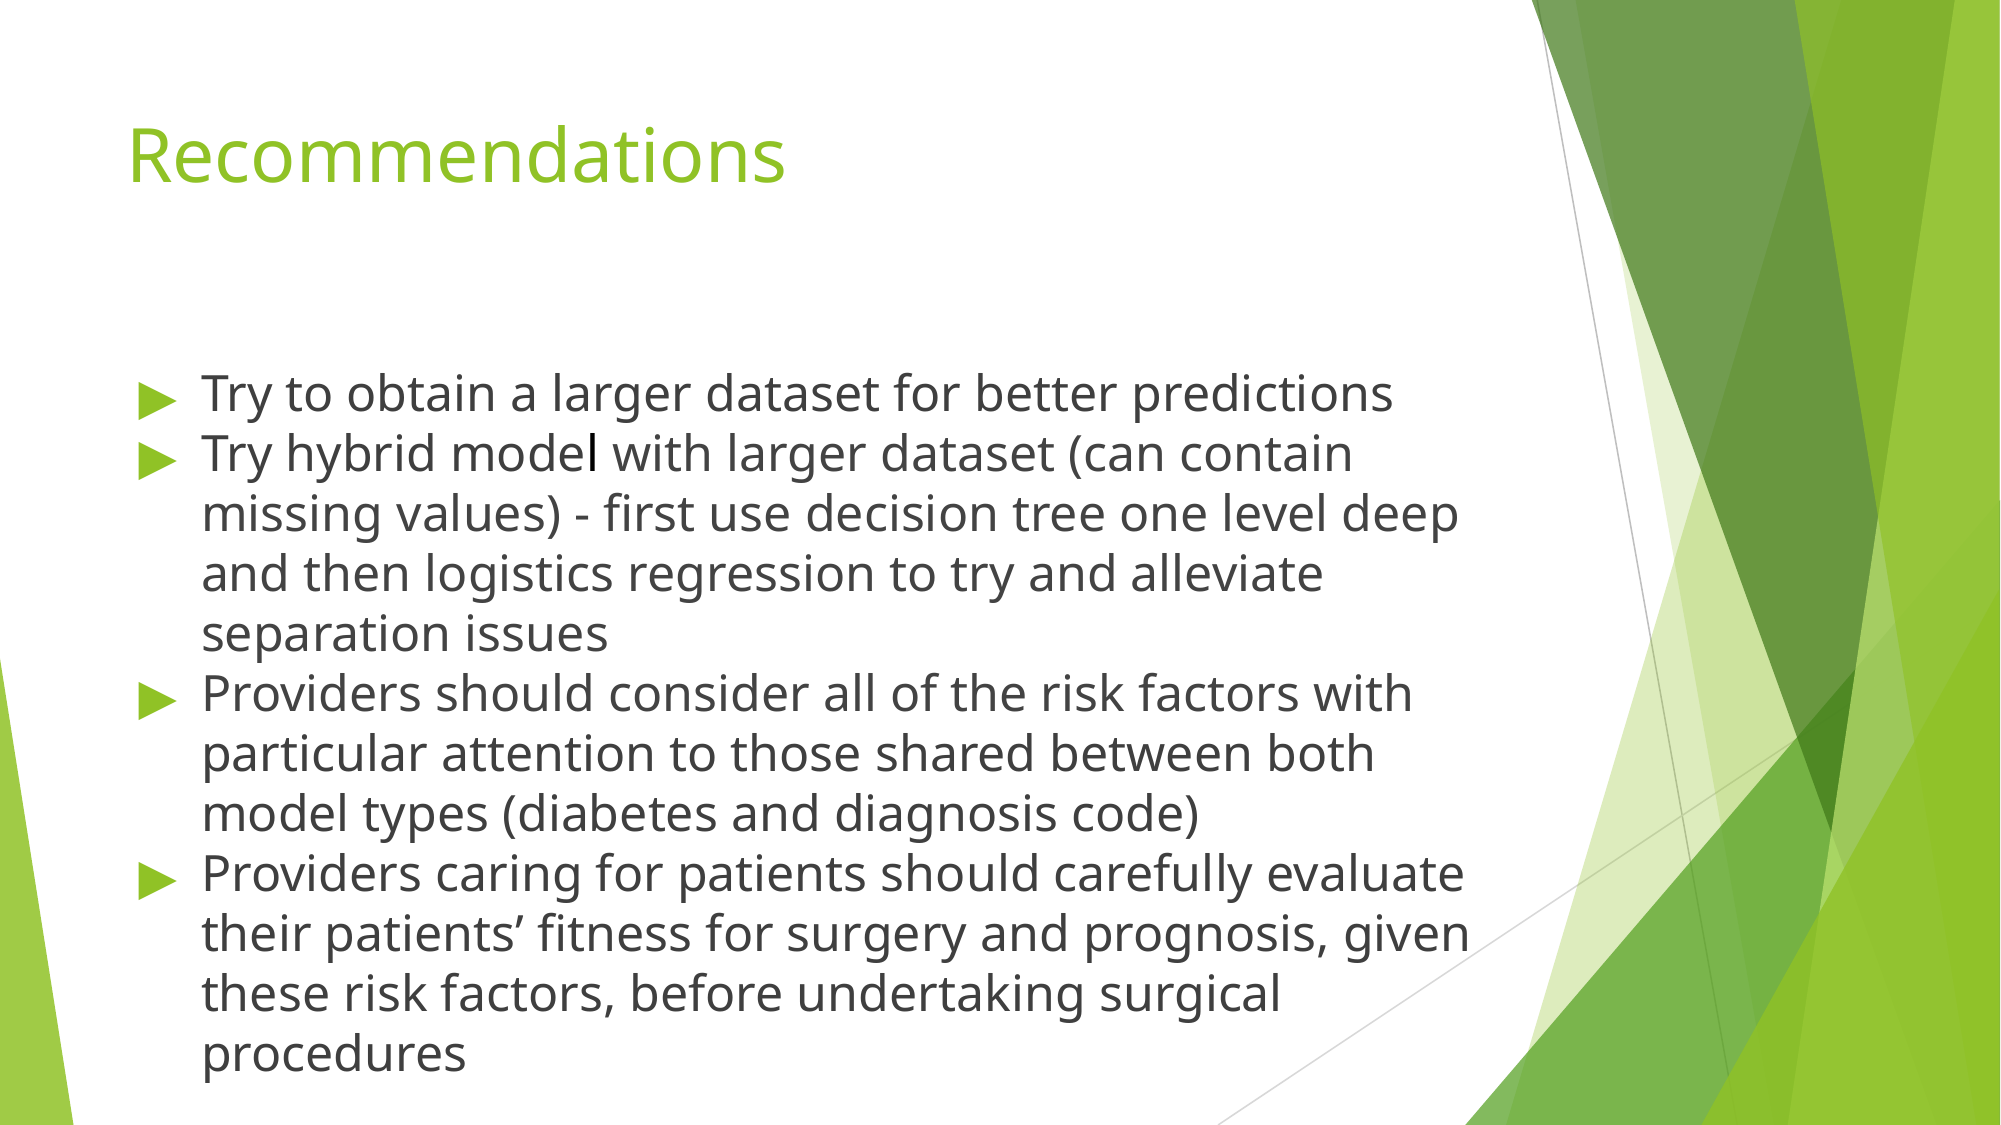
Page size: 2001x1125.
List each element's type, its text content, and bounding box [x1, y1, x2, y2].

title Recommendations [111, 99, 1522, 317]
list Try to obtain a larger dataset for better predictions Try hybrid model with larger dataset (can contain missing values) - first use decision tree one level deep and then logistics regression to try and alleviate separation issues Providers should consider all of the risk factors with particular attention to those shared between both model types (diabetes and diagnosis code) Providers caring for patients should carefully evaluate their patients’ fitness for surgery and prognosis, given these risk factors, before undertaking surgical procedures [111, 354, 1522, 992]
